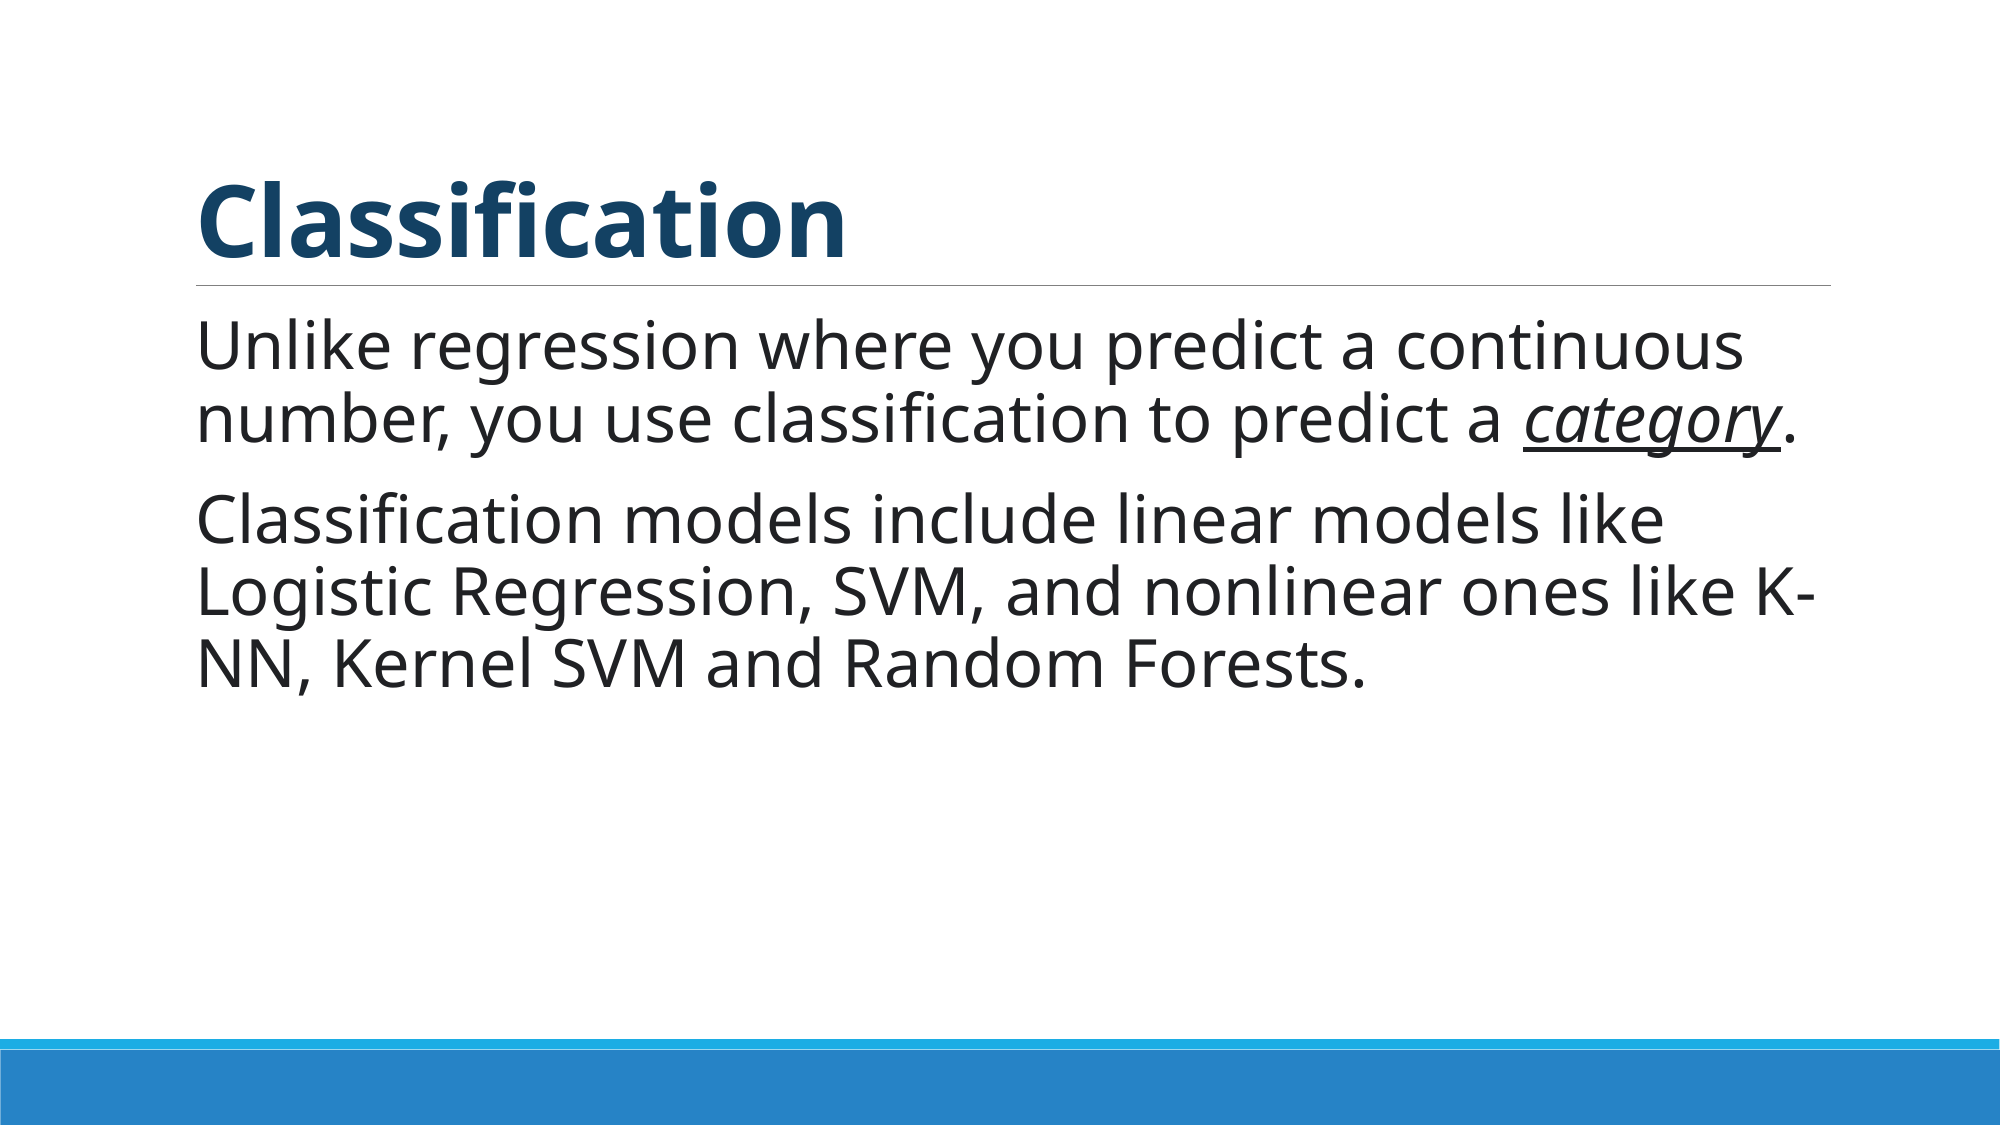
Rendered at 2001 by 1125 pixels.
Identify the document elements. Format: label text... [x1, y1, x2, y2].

list Unlike regression where you predict a continuous number, you use classification to predict a category. Classification models include linear models like Logistic Regression, SVM, and nonlinear ones like K-NN, Kernel SVM and Random Forests. [180, 304, 1830, 965]
title Classification [180, 47, 1830, 285]
